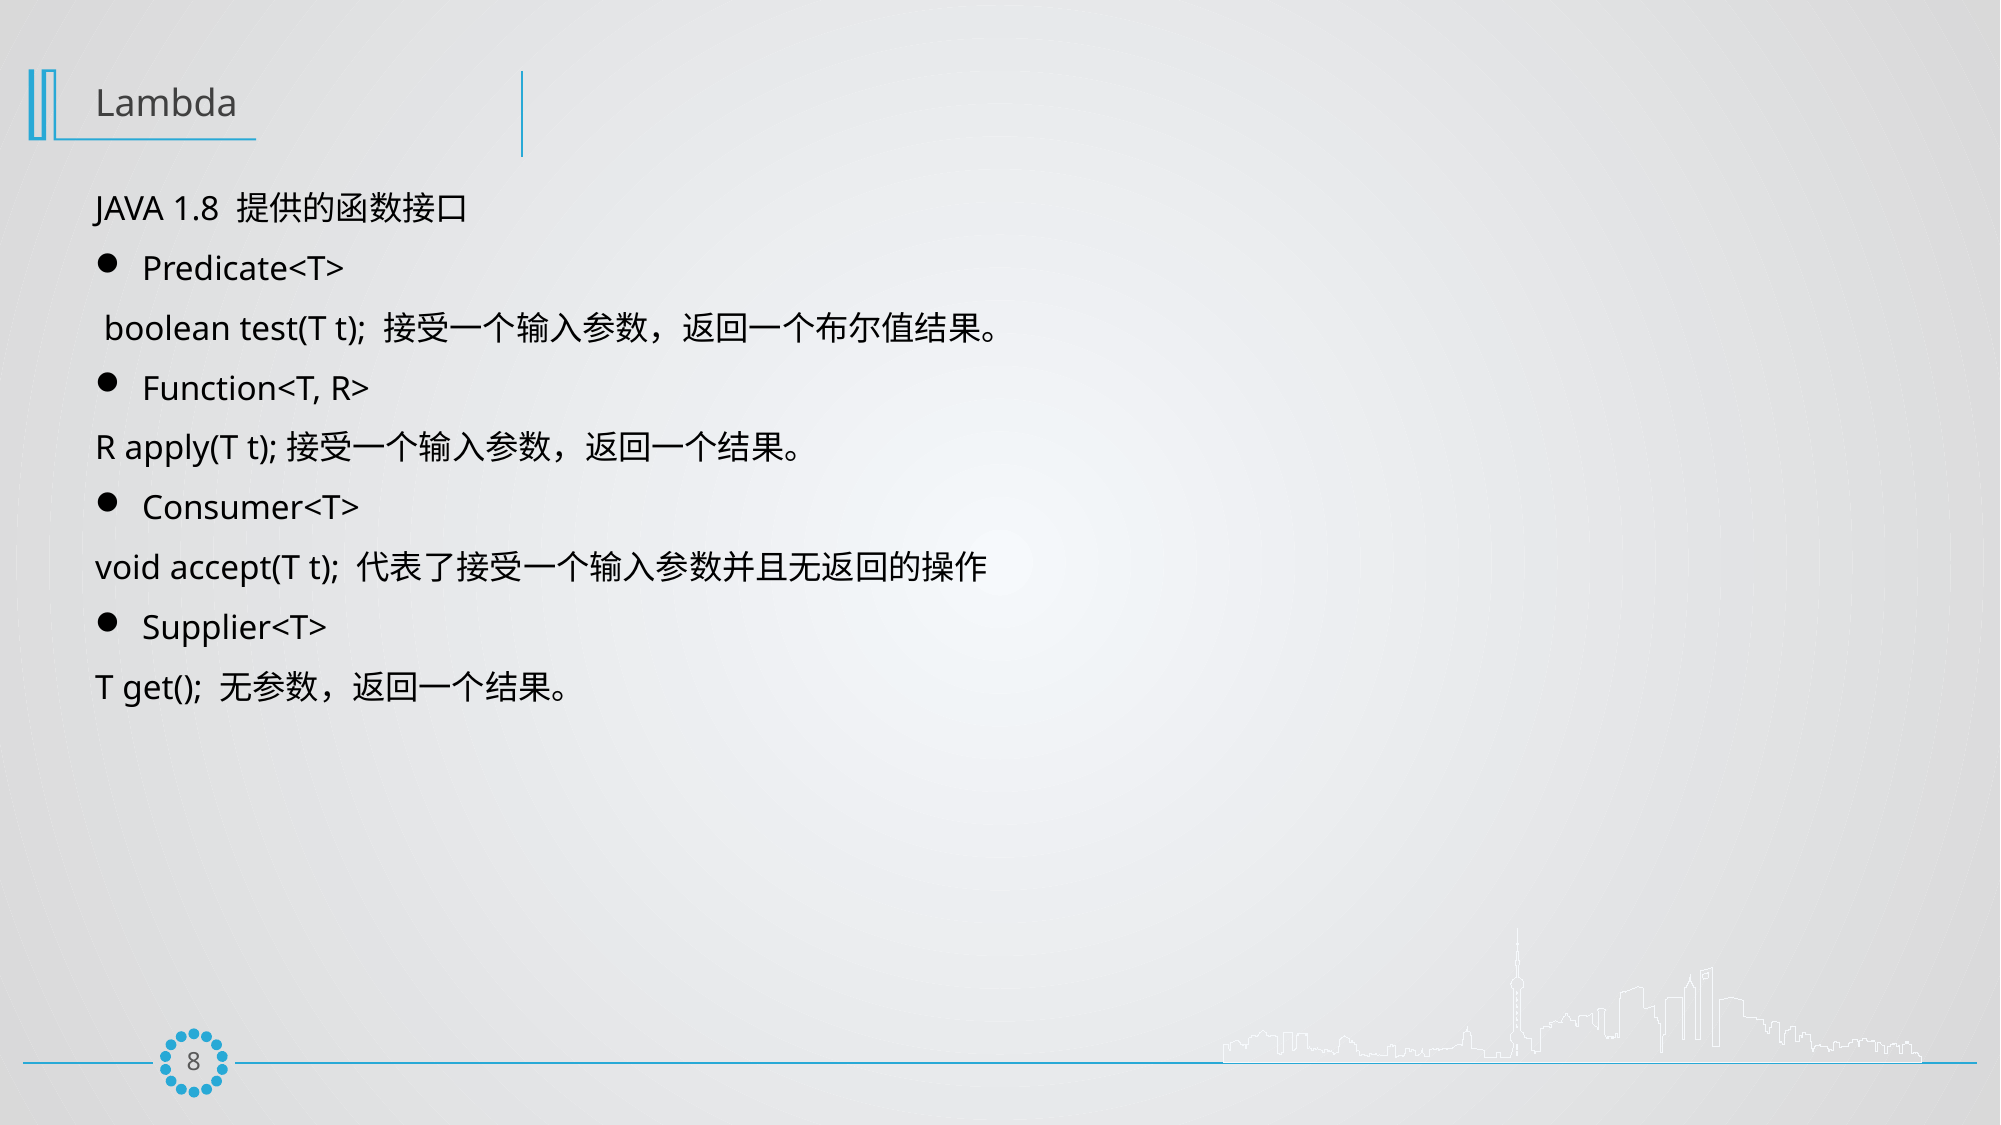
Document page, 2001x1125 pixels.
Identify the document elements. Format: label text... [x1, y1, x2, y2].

text_box Lambda [80, 71, 1299, 132]
slide_number 7 [169, 1039, 218, 1086]
text_box JAVA 1.8 提供的函数接口 Predicate<T> boolean test(T t); 接受一个输入参数，返回一个布尔值结果。 Function<T, R> R apply(T t);接受一个输入参数，返回一个结果。 Consumer<T> void accept(T t); 代表了接受一个输入参数并且无返回的操作 Supplier<T> T get(); 无参数，返回一个结果。 [80, 159, 1961, 954]
